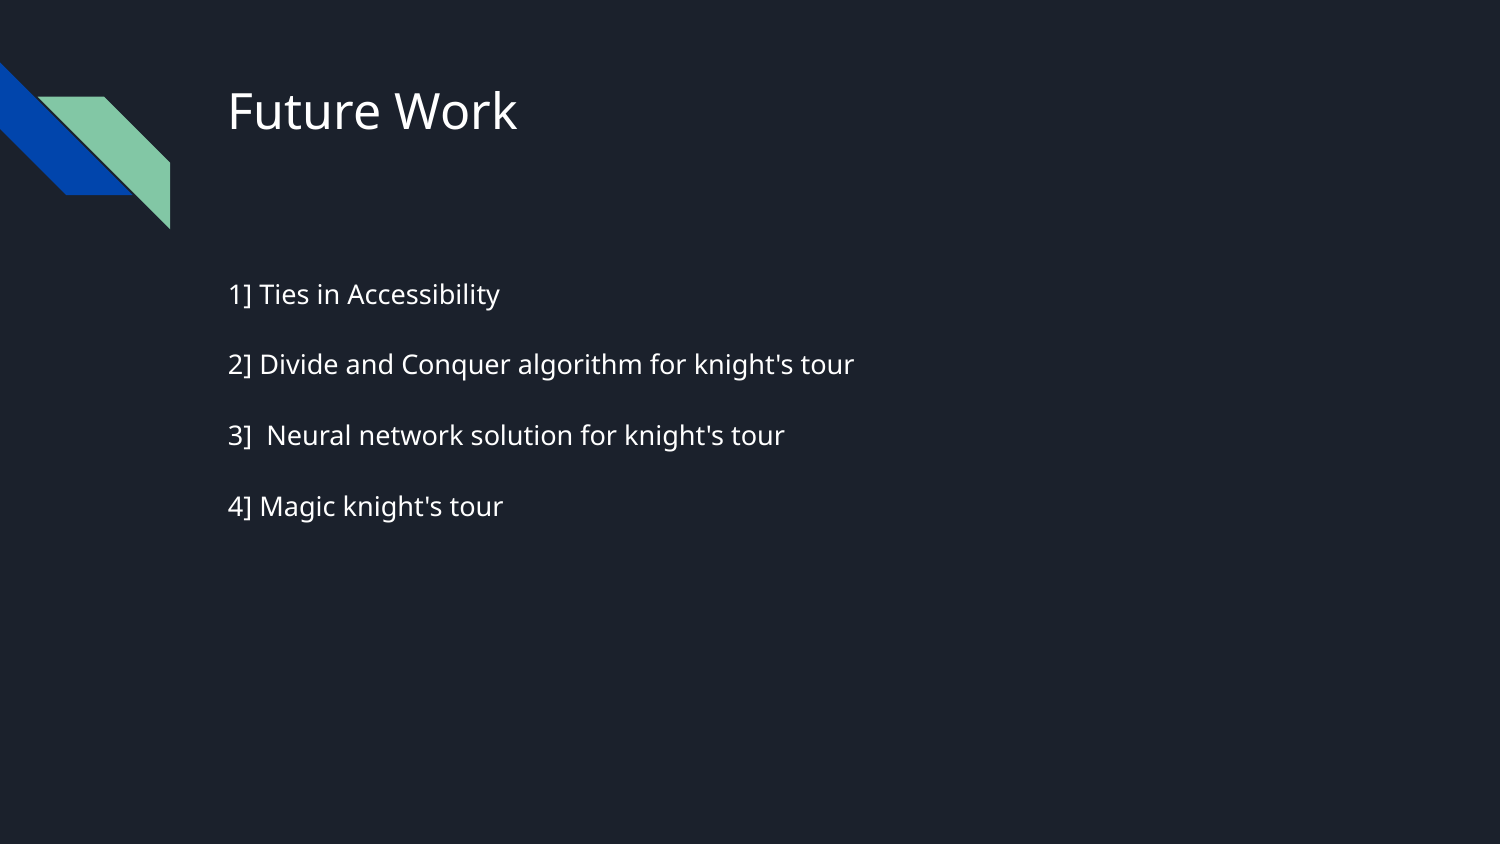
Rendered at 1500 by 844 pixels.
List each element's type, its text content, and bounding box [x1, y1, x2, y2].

list 1] Ties in Accessibility 2] Divide and Conquer algorithm for knight's tour 3] Neural network solution for knight's tour 4] Magic knight's tour [212, 257, 1368, 735]
title Future Work [212, 64, 1368, 215]
